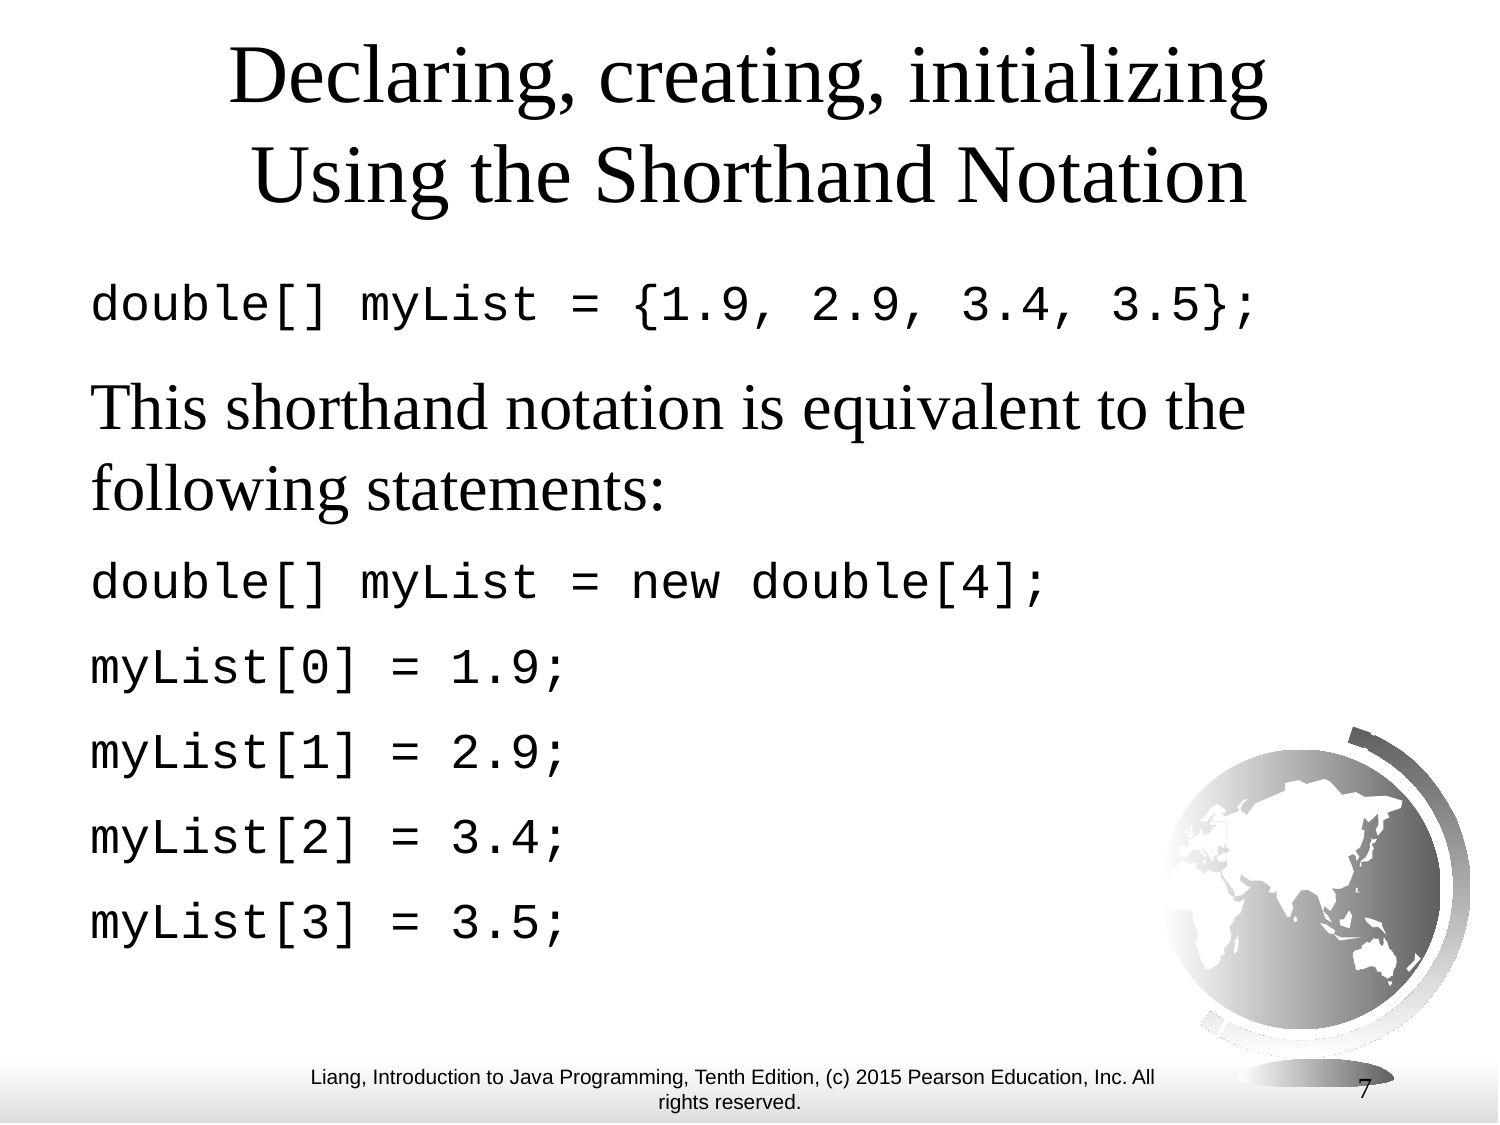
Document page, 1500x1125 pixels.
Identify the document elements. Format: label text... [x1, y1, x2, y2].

title Declaring, creating, initializing Using the Shorthand Notation [112, 37, 1388, 200]
list double[] myList = {1.9, 2.9, 3.4, 3.5}; This shorthand notation is equivalent to the following statements: double[] myList = new double[4]; myList[0] = 1.9; myList[1] = 2.9; myList[2] = 3.4; myList[3] = 3.5; [75, 262, 1438, 988]
slide_number 7 [1074, 1049, 1388, 1125]
